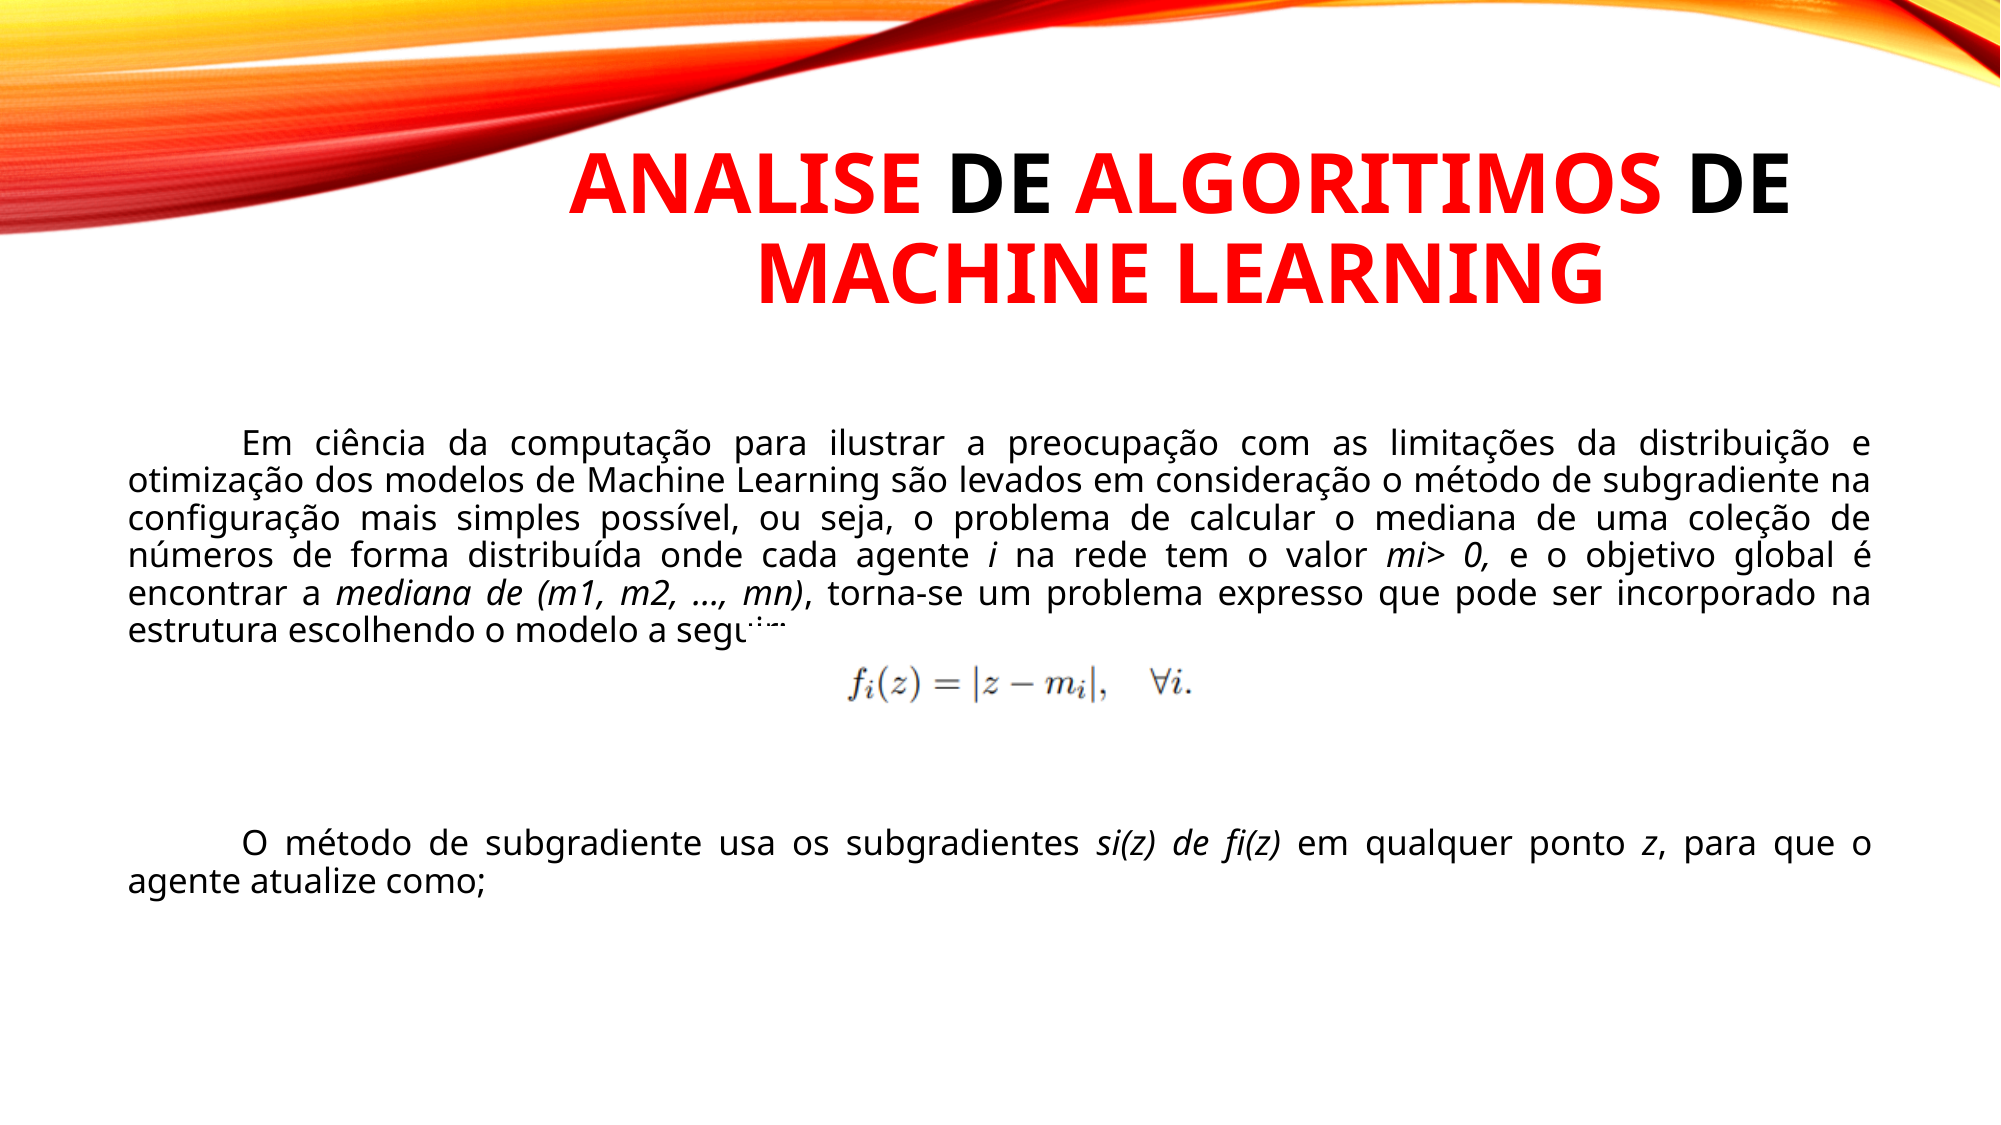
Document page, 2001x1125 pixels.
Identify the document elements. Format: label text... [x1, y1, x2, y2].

title ANALISE DE ALGORITIMOS DE MACHINE LEARNING [474, 125, 1888, 338]
picture [0, 0, 2000, 237]
list Em ciência da computação para ilustrar a preocupação com as limitações da distribuição e otimização dos modelos de Machine Learning são levados em consideração o método de subgradiente na configuração mais simples possível, ou seja, o problema de calcular o mediana de uma coleção de números de forma distribuída onde cada agente i na rede tem o valor mi> 0, e o objetivo global é encontrar a mediana de (m1, m2, ..., mn), torna-se um problema expresso que pode ser incorporado na estrutura escolhendo o modelo a seguir; O método de subgradiente usa os subgradientes si(z) de fi(z) em qualquer ponto z, para que o agente atualize como; [112, 360, 1888, 1018]
picture [745, 625, 1278, 752]
